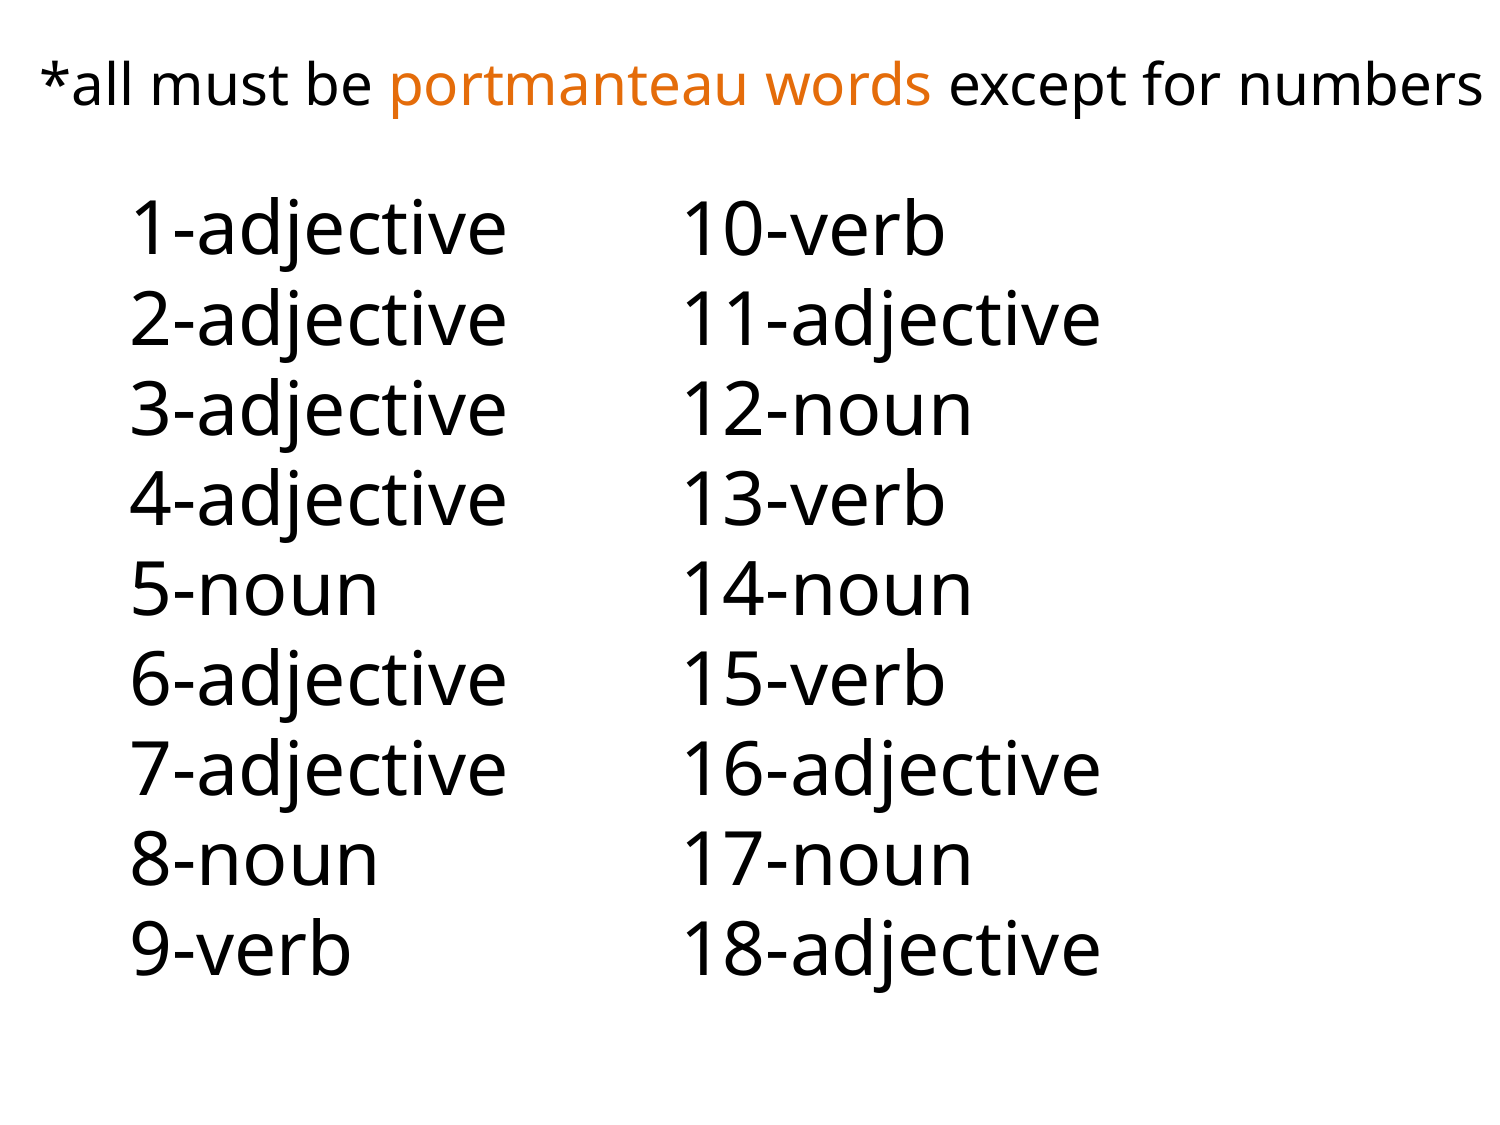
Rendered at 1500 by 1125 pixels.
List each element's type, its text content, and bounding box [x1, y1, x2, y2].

text_box 1-adjective 2-adjective 3-adjective 4-adjective 5-noun 6-adjective 7-adjective 8-noun 9-verb [114, 172, 524, 998]
text_box *all must be portmanteau words except for numbers [24, 39, 1499, 125]
text_box 10-verb 11-adjective 12-noun 13-verb 14-noun 15-verb 16-adjective 17-noun 18-adjective [665, 173, 1118, 999]
